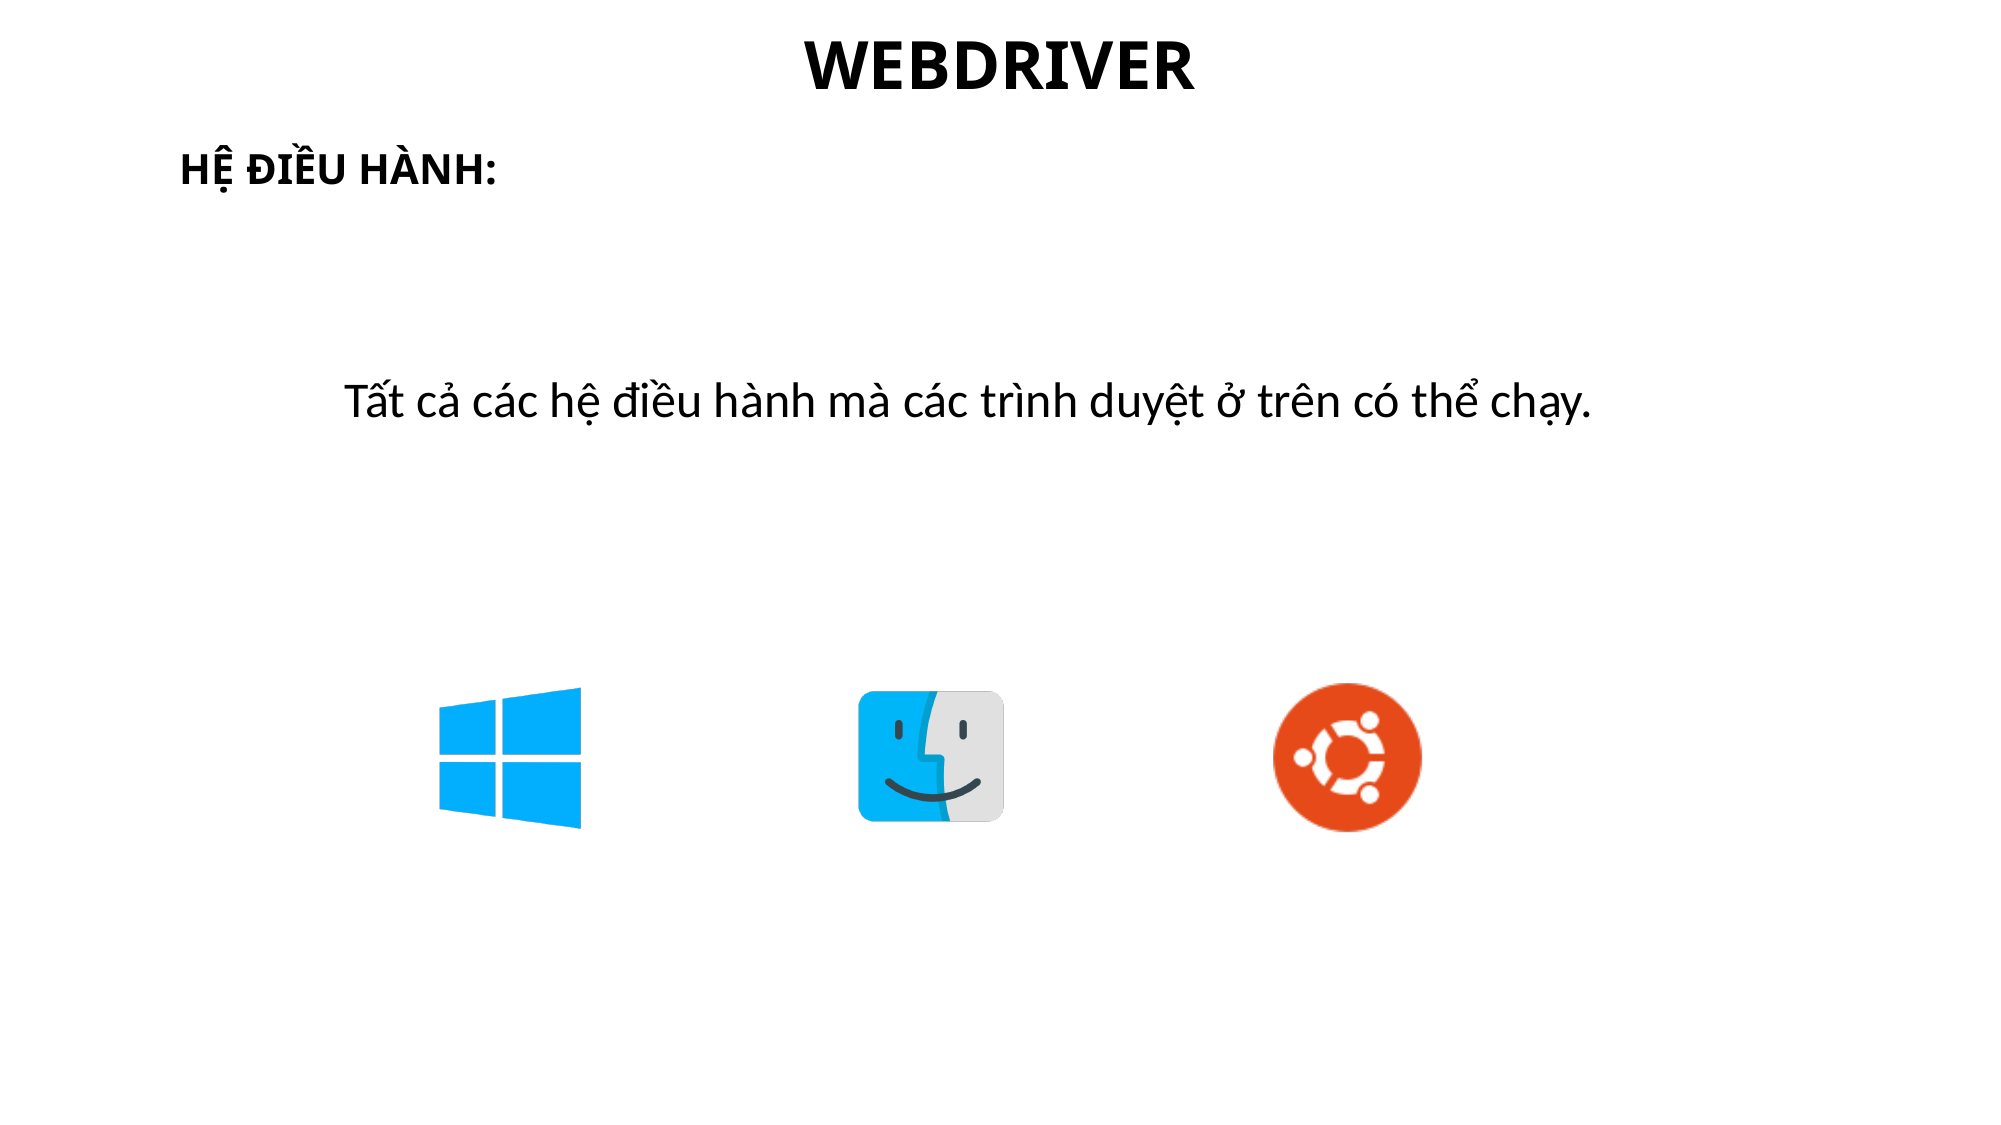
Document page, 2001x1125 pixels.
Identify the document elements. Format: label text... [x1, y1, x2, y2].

text_box WEBDRIVER [0, 15, 2000, 111]
text_box HỆ ĐIỀU HÀNH: [164, 135, 1694, 201]
text_box Tất cả các hệ điều hành mà các trình duyệt ở trên có thể chạy. [330, 359, 1670, 435]
picture [421, 669, 599, 847]
picture [840, 669, 1018, 847]
picture [1259, 669, 1437, 847]
